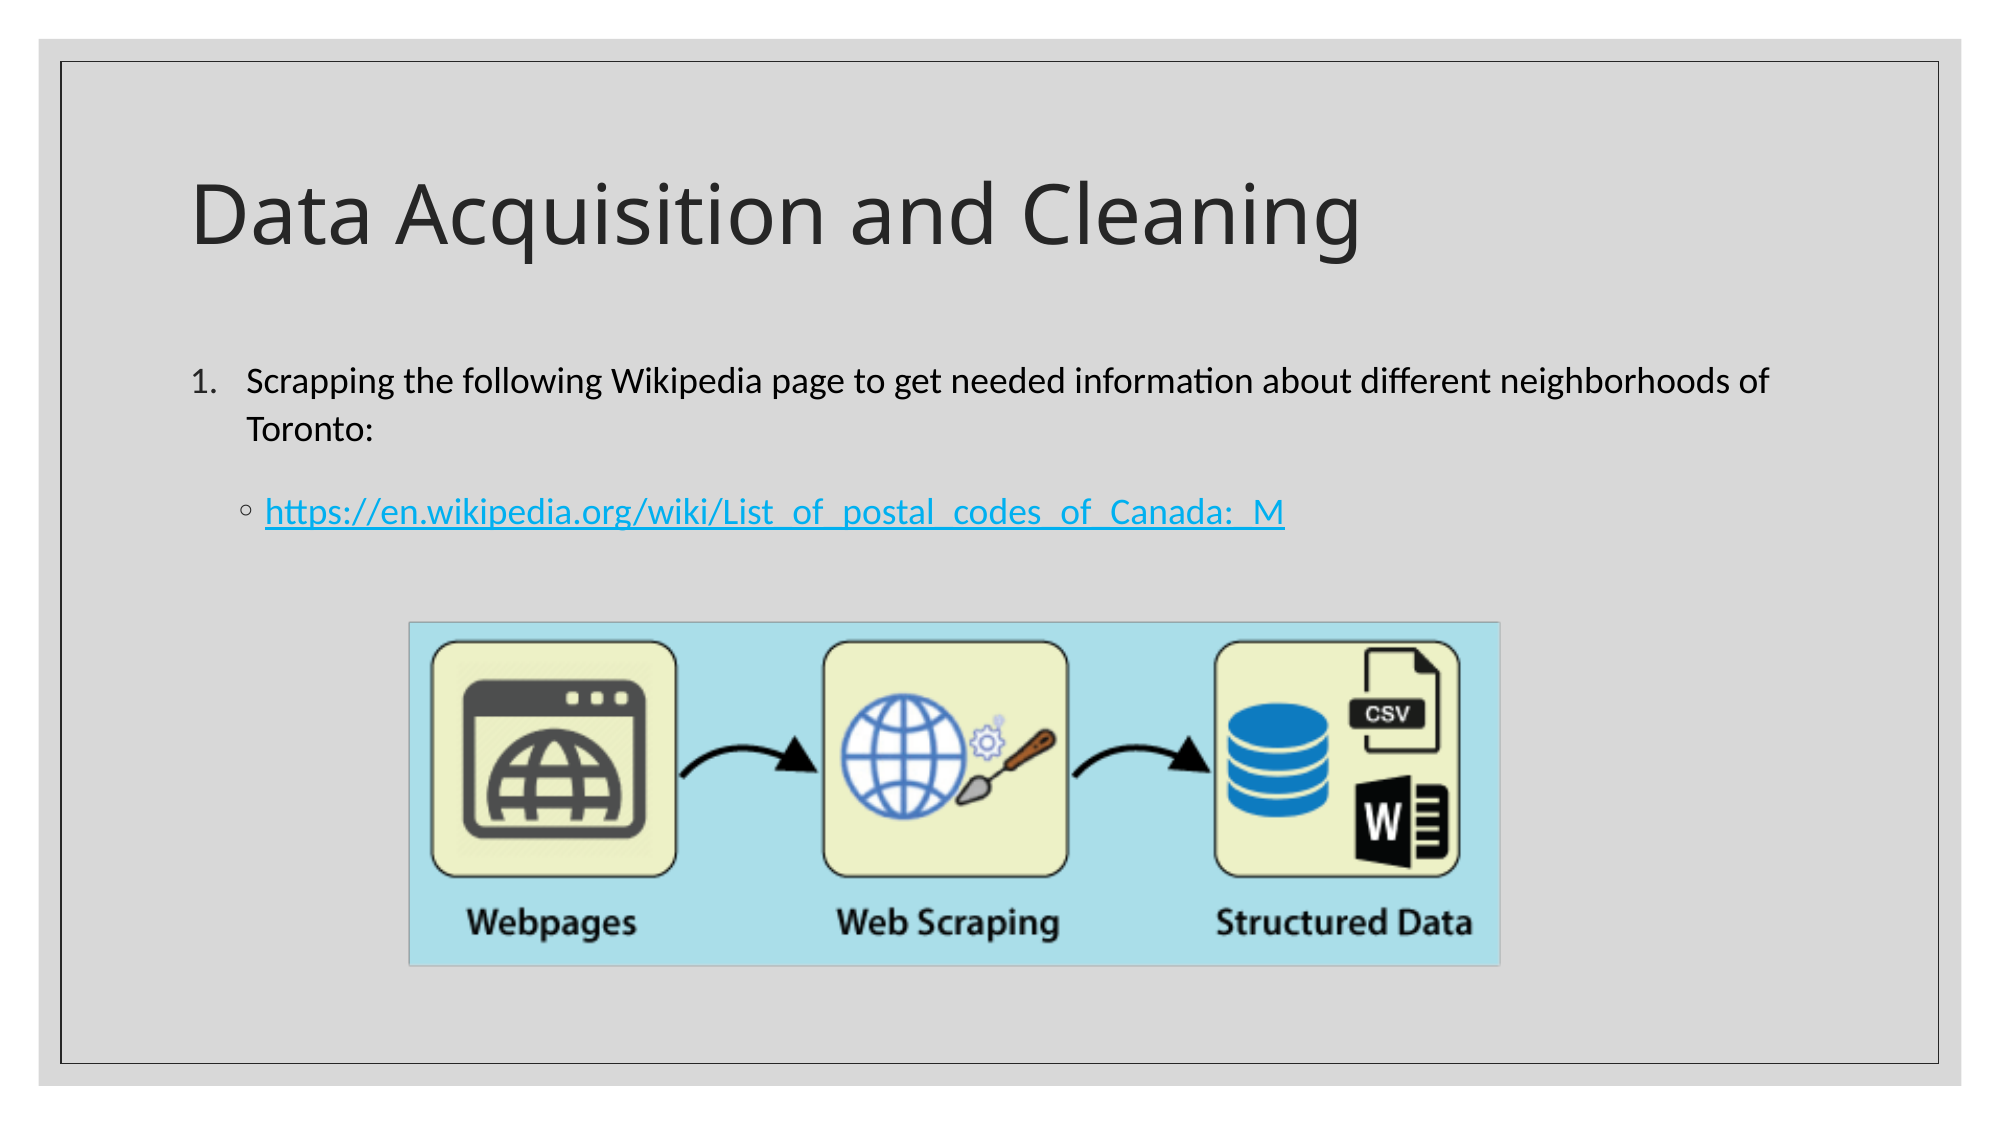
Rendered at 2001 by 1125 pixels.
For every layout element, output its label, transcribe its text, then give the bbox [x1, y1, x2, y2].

picture [393, 606, 1507, 977]
list Scrapping the following Wikipedia page to get needed information about different neighborhoods of Toronto: https://en.wikipedia.org/wiki/List_of_postal_codes_of_Canada:_M [174, 345, 1825, 977]
title Data Acquisition and Cleaning [174, 105, 1825, 331]
